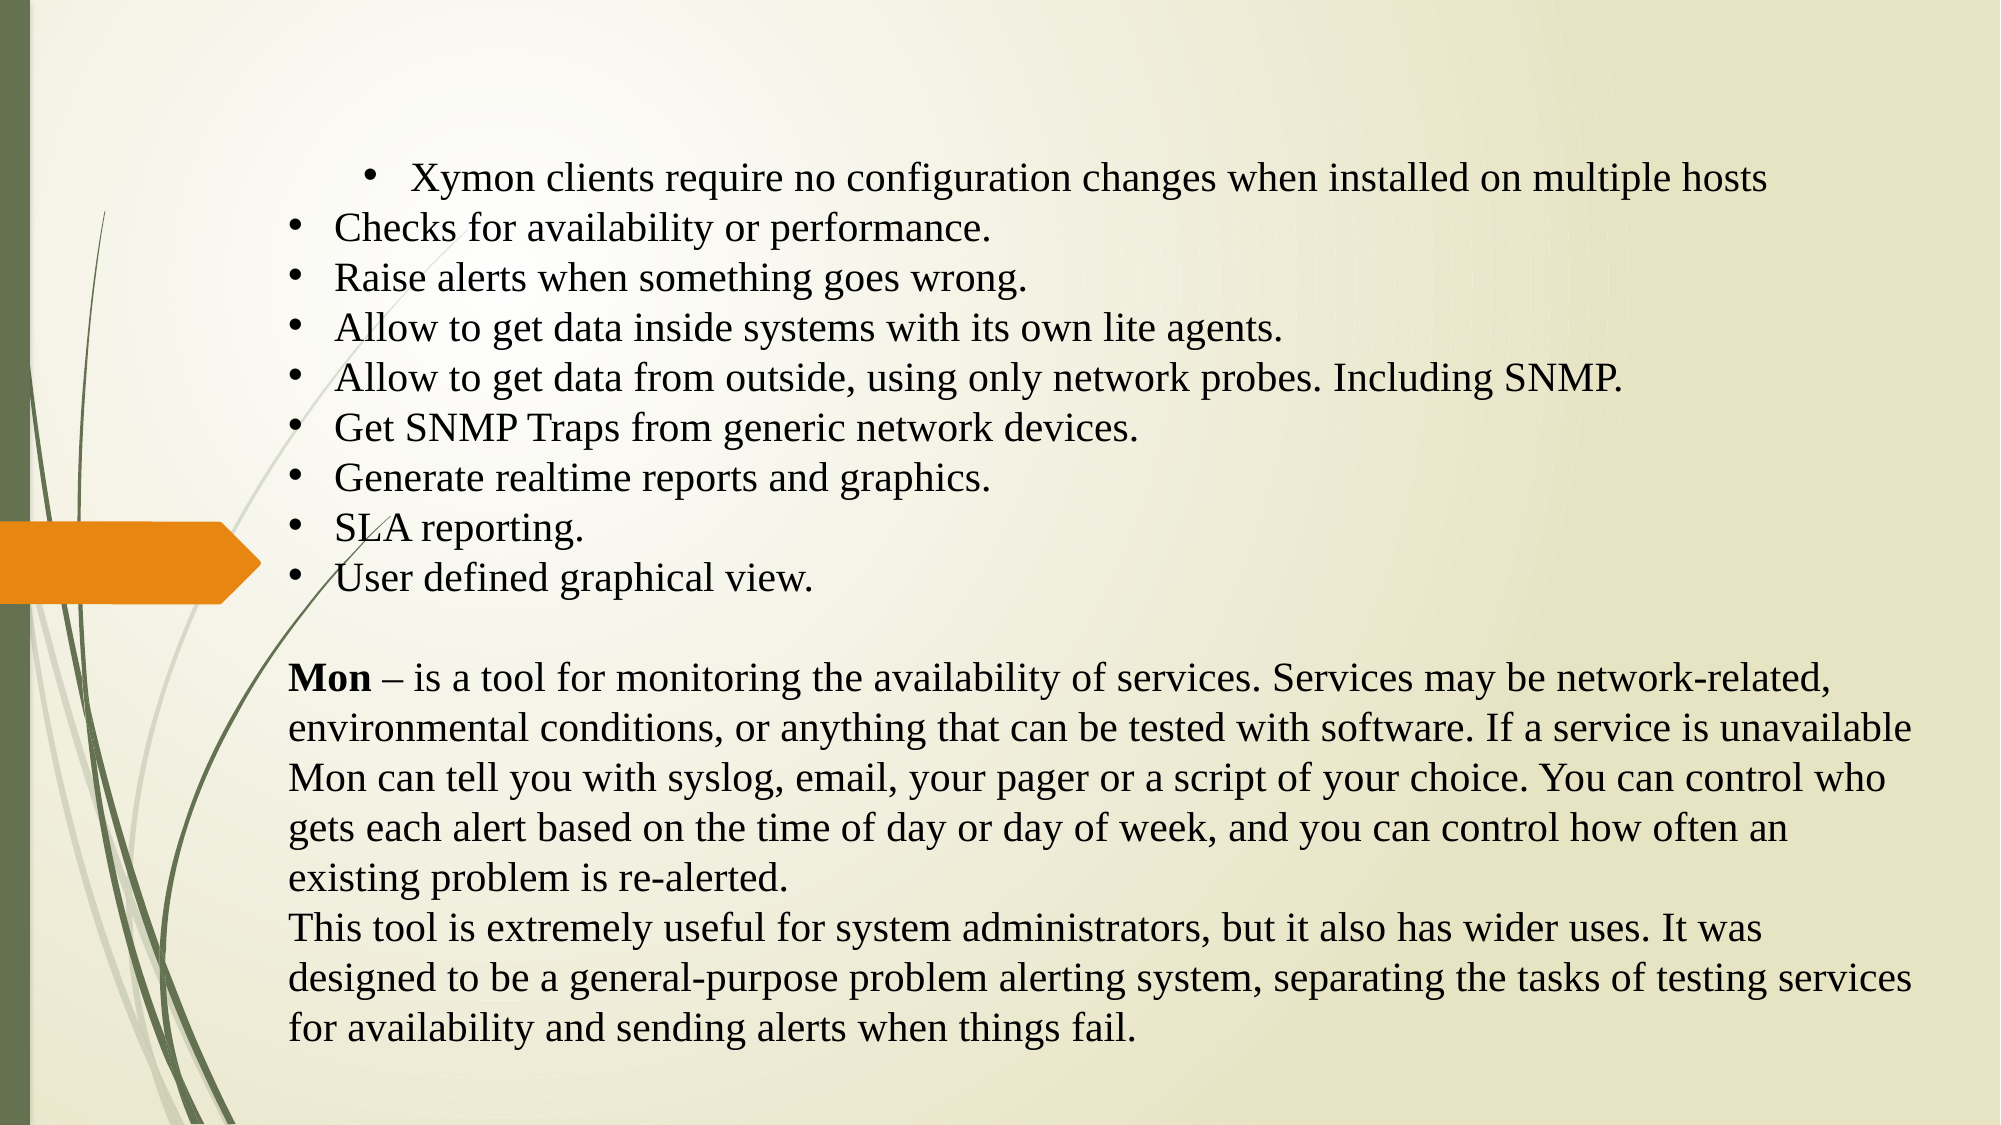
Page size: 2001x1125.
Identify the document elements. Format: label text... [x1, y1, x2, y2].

text_box Xymon clients require no configuration changes when installed on multiple hosts Checks for availability or performance. Raise alerts when something goes wrong. Allow to get data inside systems with its own lite agents. Allow to get data from outside, using only network probes. Including SNMP. Get SNMP Traps from generic network devices. Generate realtime reports and graphics. SLA reporting. User defined graphical view. Mon – is a tool for monitoring the availability of services. Services may be network-related, environmental conditions, or anything that can be tested with software. If a service is unavailable Mon can tell you with syslog, email, your pager or a script of your choice. You can control who gets each alert based on the time of day or day of week, and you can control how often an existing problem is re-alerted. This tool is extremely useful for system administrators, but it also has wider uses. It was designed to be a general-purpose problem alerting system, separating the tasks of testing services for availability and sending alerts when things fail. [273, 91, 1933, 1058]
